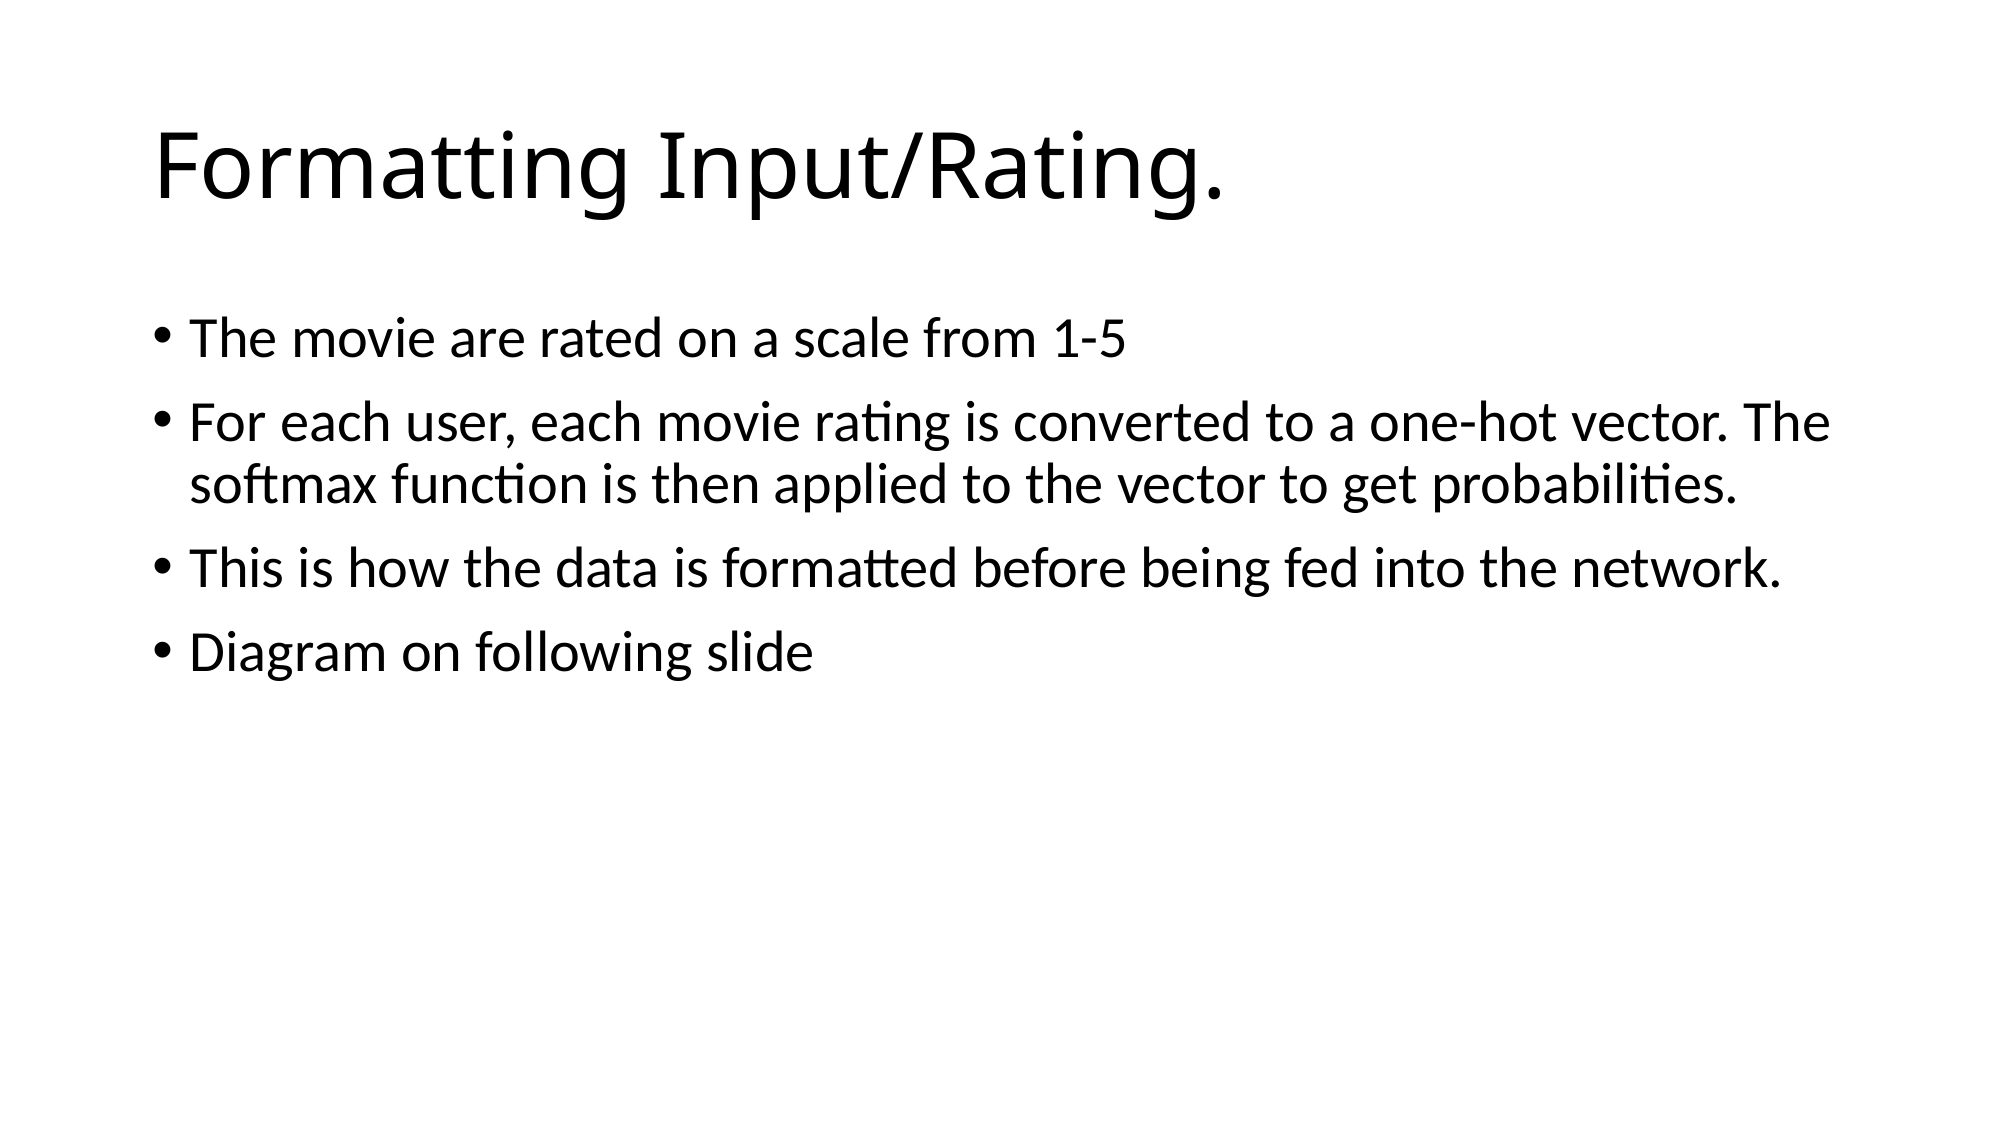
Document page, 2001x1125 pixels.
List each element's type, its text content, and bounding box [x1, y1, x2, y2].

list The movie are rated on a scale from 1-5 For each user, each movie rating is converted to a one-hot vector. The softmax function is then applied to the vector to get probabilities. This is how the data is formatted before being fed into the network. Diagram on following slide [137, 299, 1863, 1014]
title Formatting Input/Rating. [137, 59, 1863, 278]
